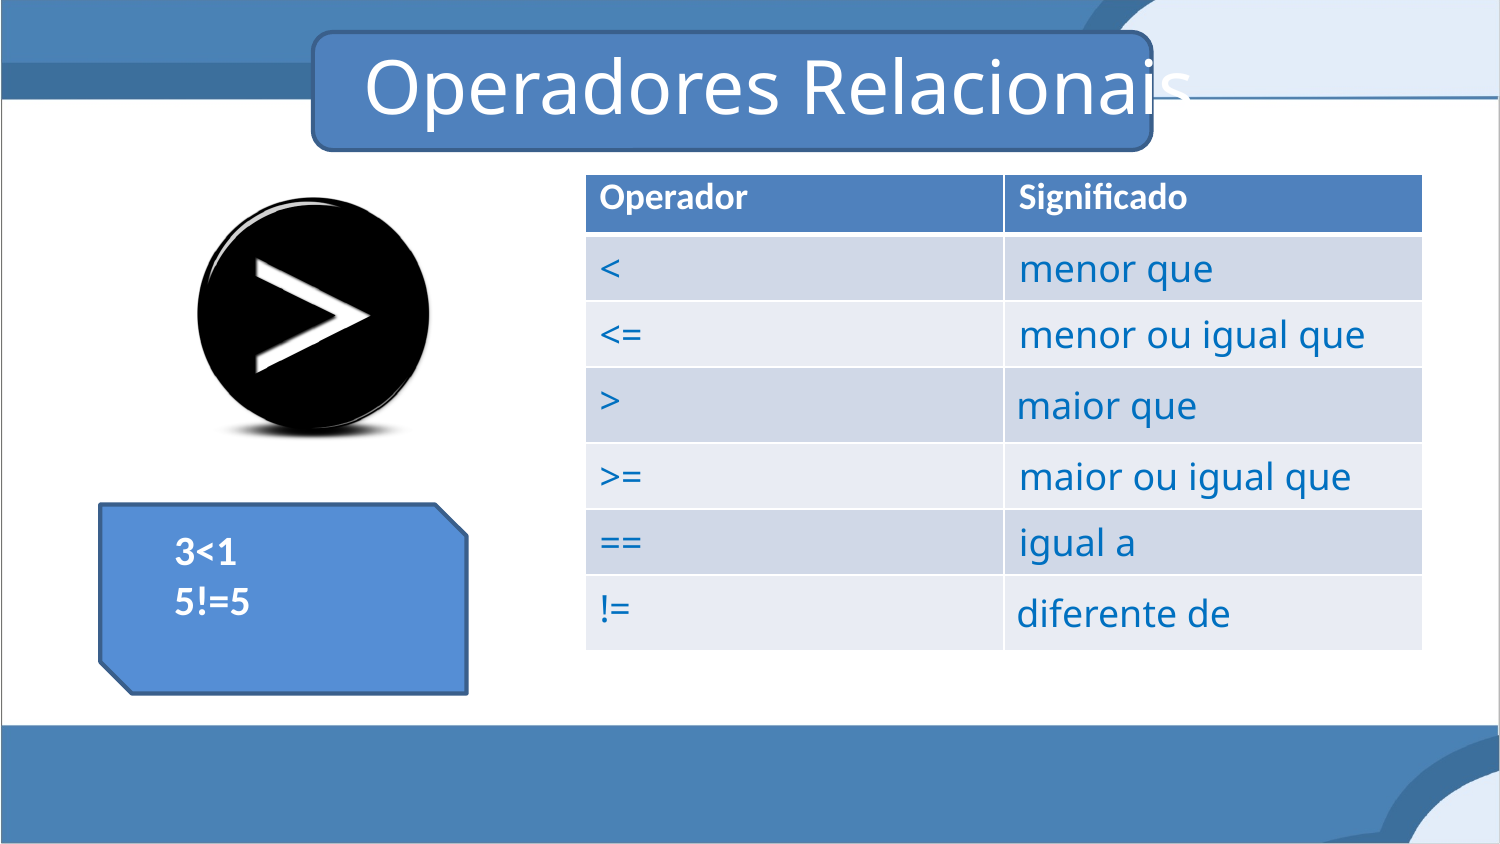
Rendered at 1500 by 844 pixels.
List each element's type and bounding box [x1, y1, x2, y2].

picture [182, 185, 444, 446]
list [0, 0, 1500, 844]
